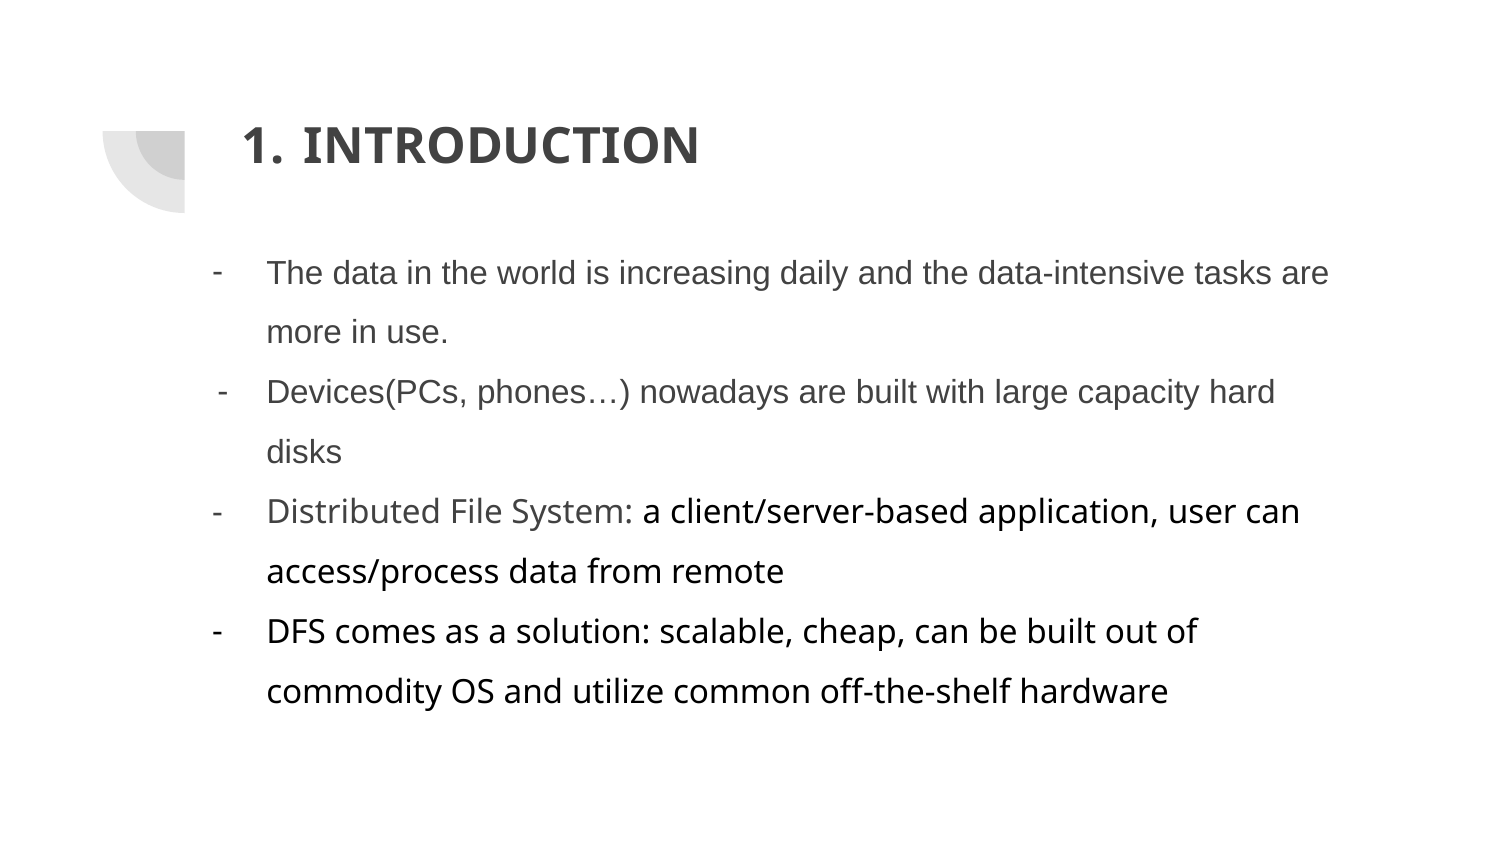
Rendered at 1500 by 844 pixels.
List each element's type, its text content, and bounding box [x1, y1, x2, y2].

title INTRODUCTION [213, 98, 1368, 215]
list The data in the world is increasing daily and the data-intensive tasks are more in use. Devices(PCs, phones…) nowadays are built with large capacity hard disks Distributed File System: a client/server-based application, user can access/process data from remote DFS comes as a solution: scalable, cheap, can be built out of commodity OS and utilize common off-the-shelf hardware [176, 215, 1368, 744]
